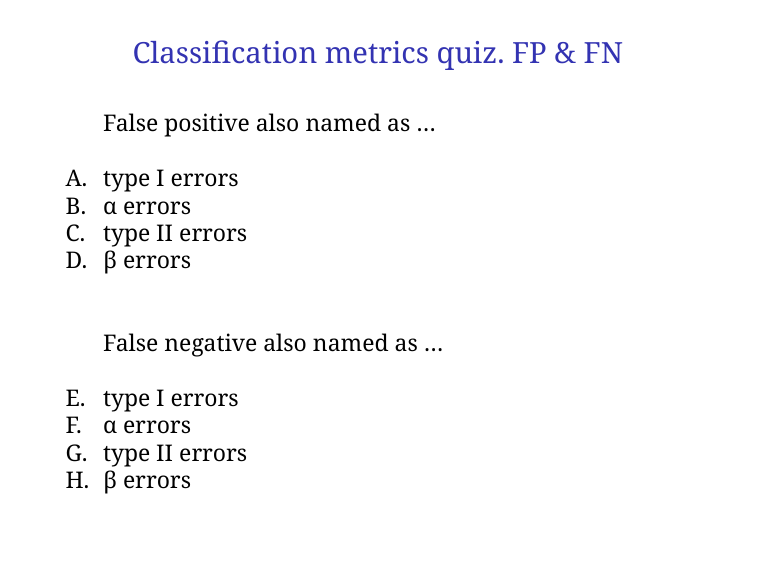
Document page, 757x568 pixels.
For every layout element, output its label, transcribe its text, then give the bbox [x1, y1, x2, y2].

title Classification metrics quiz. FP & FN [0, 34, 757, 70]
list False positive also named as … type I errors α errors type II errors β errors False negative also named as … type I errors α errors type II errors β errors [65, 108, 724, 536]
